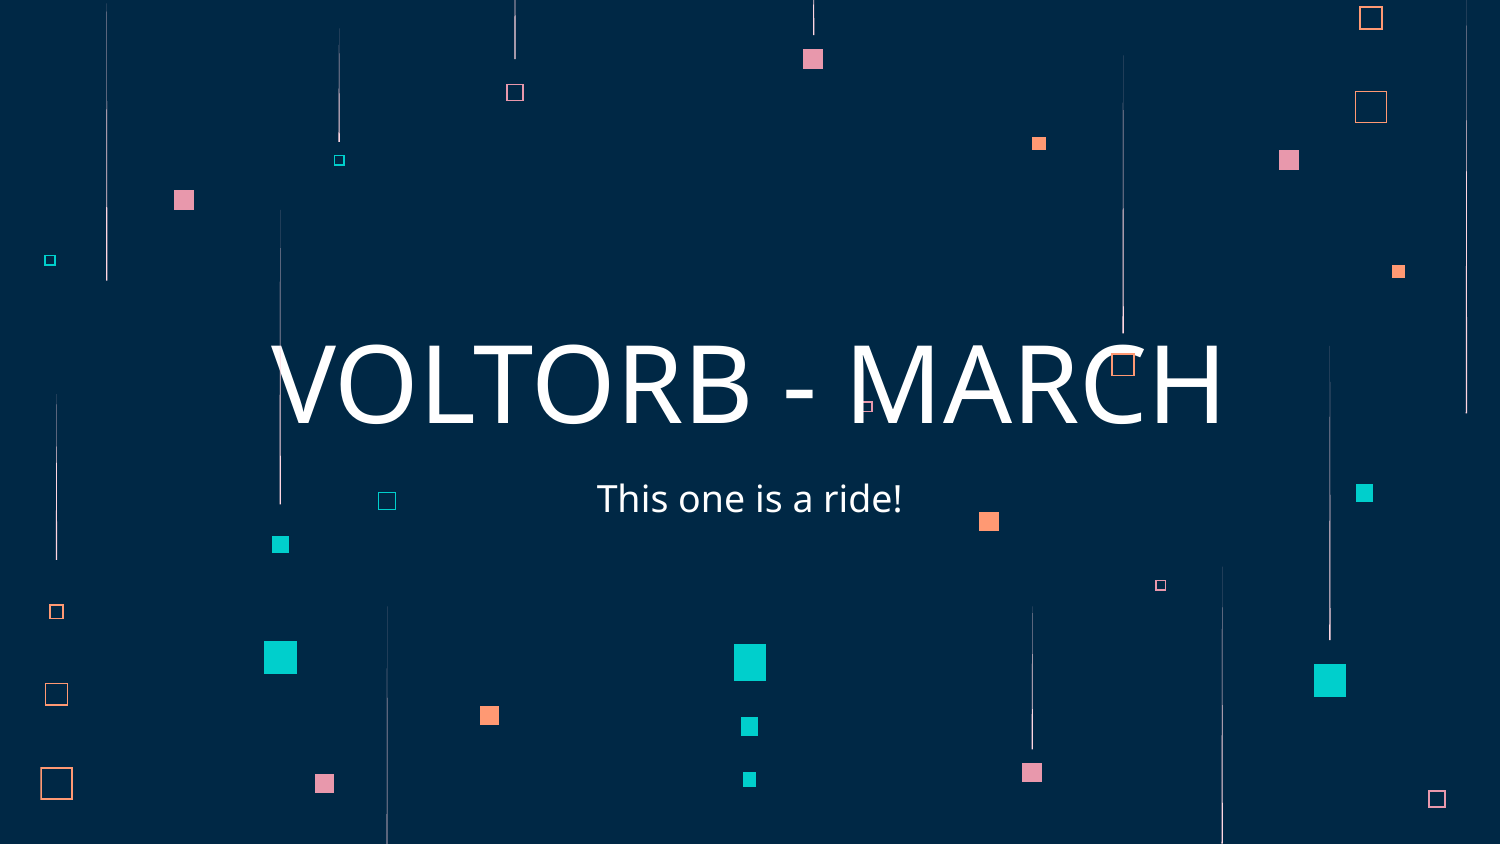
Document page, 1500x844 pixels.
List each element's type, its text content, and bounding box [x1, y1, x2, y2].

text_box [314, 773, 335, 794]
text_box [479, 705, 500, 726]
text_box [1111, 55, 1135, 376]
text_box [1022, 606, 1043, 783]
text_box [1032, 137, 1046, 151]
subtitle This one is a ride! [479, 461, 1021, 591]
text_box [979, 511, 999, 532]
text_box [733, 644, 767, 787]
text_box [263, 209, 297, 675]
title VOLTORB - MARCH [256, 123, 1244, 461]
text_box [1313, 345, 1347, 698]
